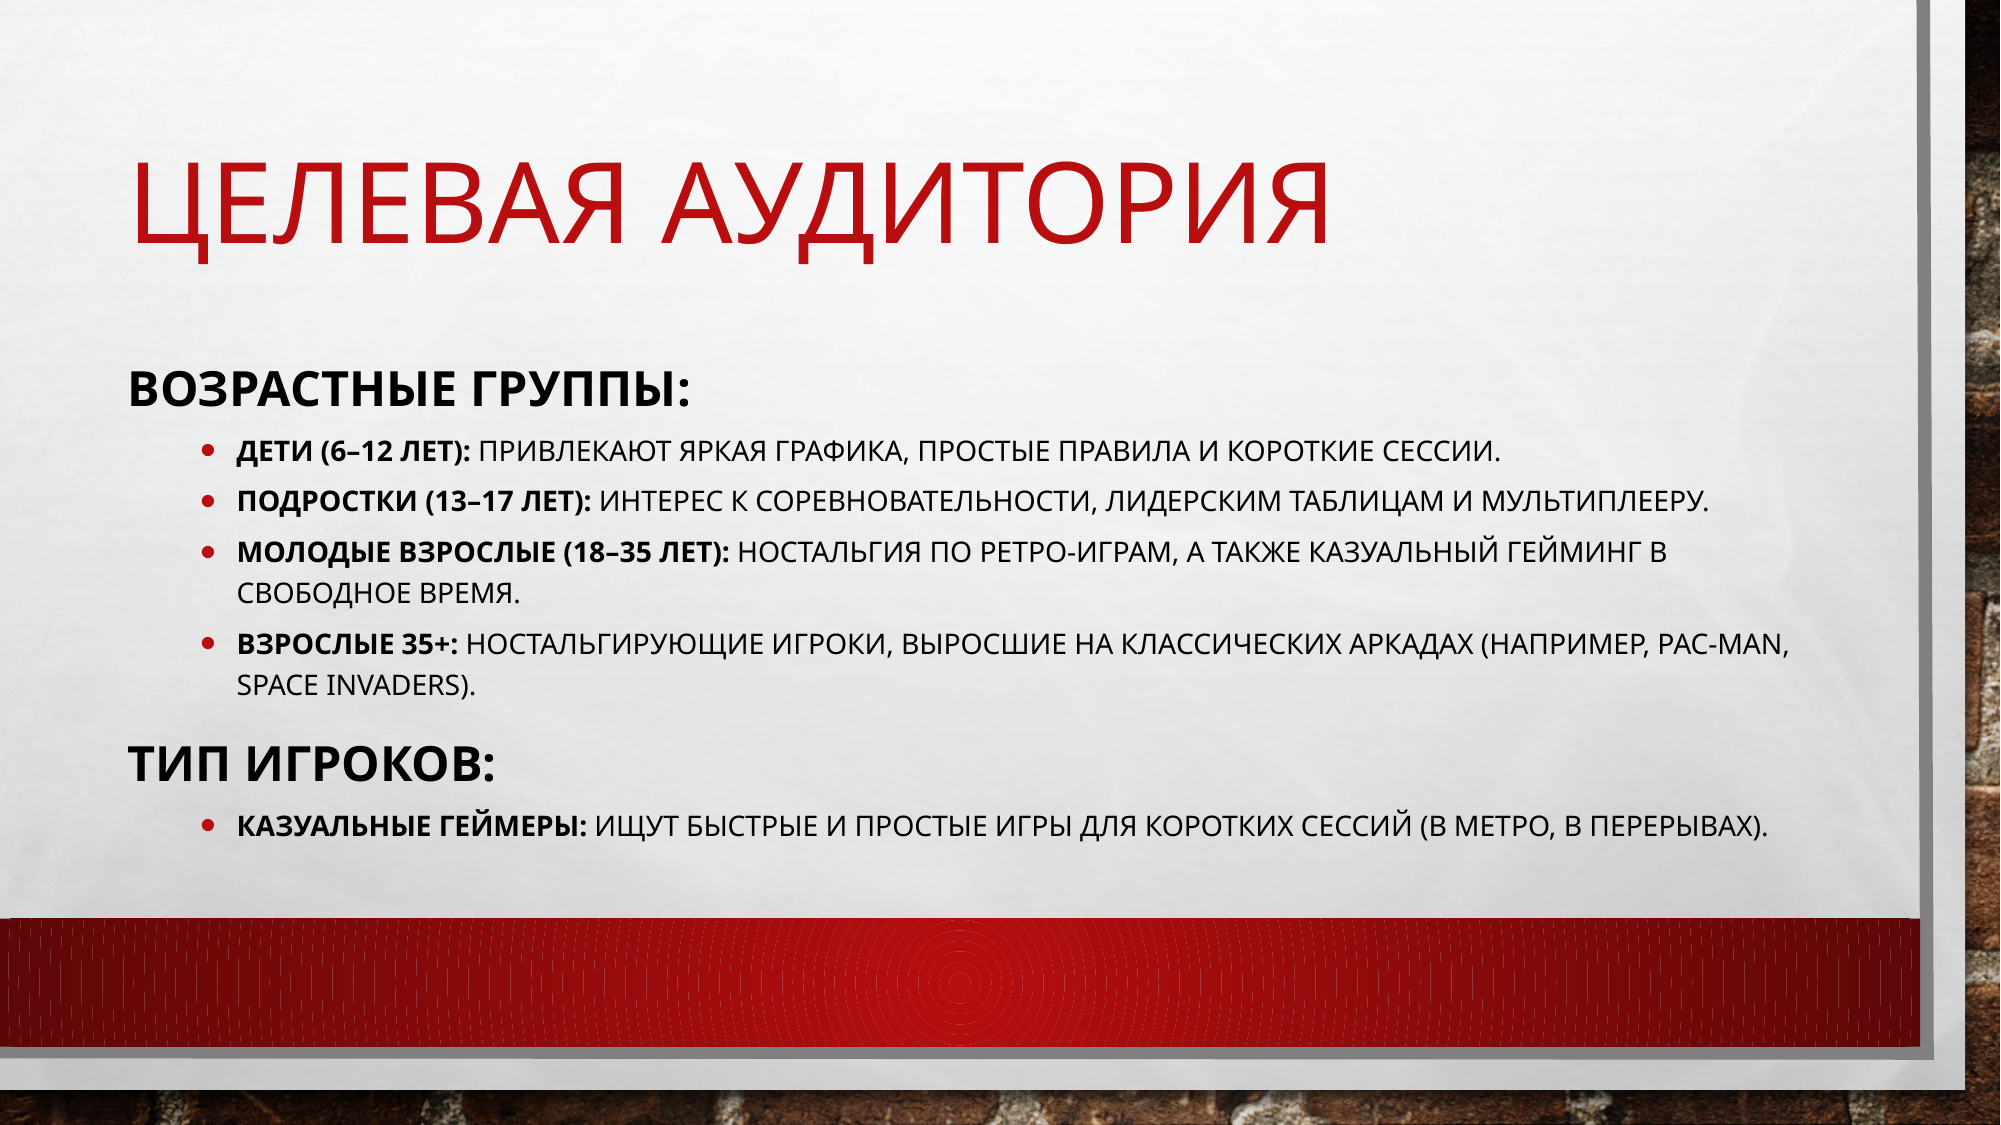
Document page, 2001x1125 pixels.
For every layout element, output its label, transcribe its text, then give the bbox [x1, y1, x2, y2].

title Целевая аудитория [112, 112, 1818, 302]
list Возрастные группы: Дети (6–12 лет): Привлекают яркая графика, простые правила и короткие сессии. Подростки (13–17 лет): Интерес к соревновательности, лидерским таблицам и мультиплееру. Молодые взрослые (18–35 лет): Ностальгия по ретро-играм, а также казуальный гейминг в свободное время. Взрослые 35+: Ностальгирующие игроки, выросшие на классических аркадах (например, Pac-Man, Space Invaders). Тип игроков: Казуальные геймеры: Ищут быстрые и простые игры для коротких сессий (в метро, в перерывах). [112, 338, 1818, 882]
picture [0, 0, 2000, 1125]
